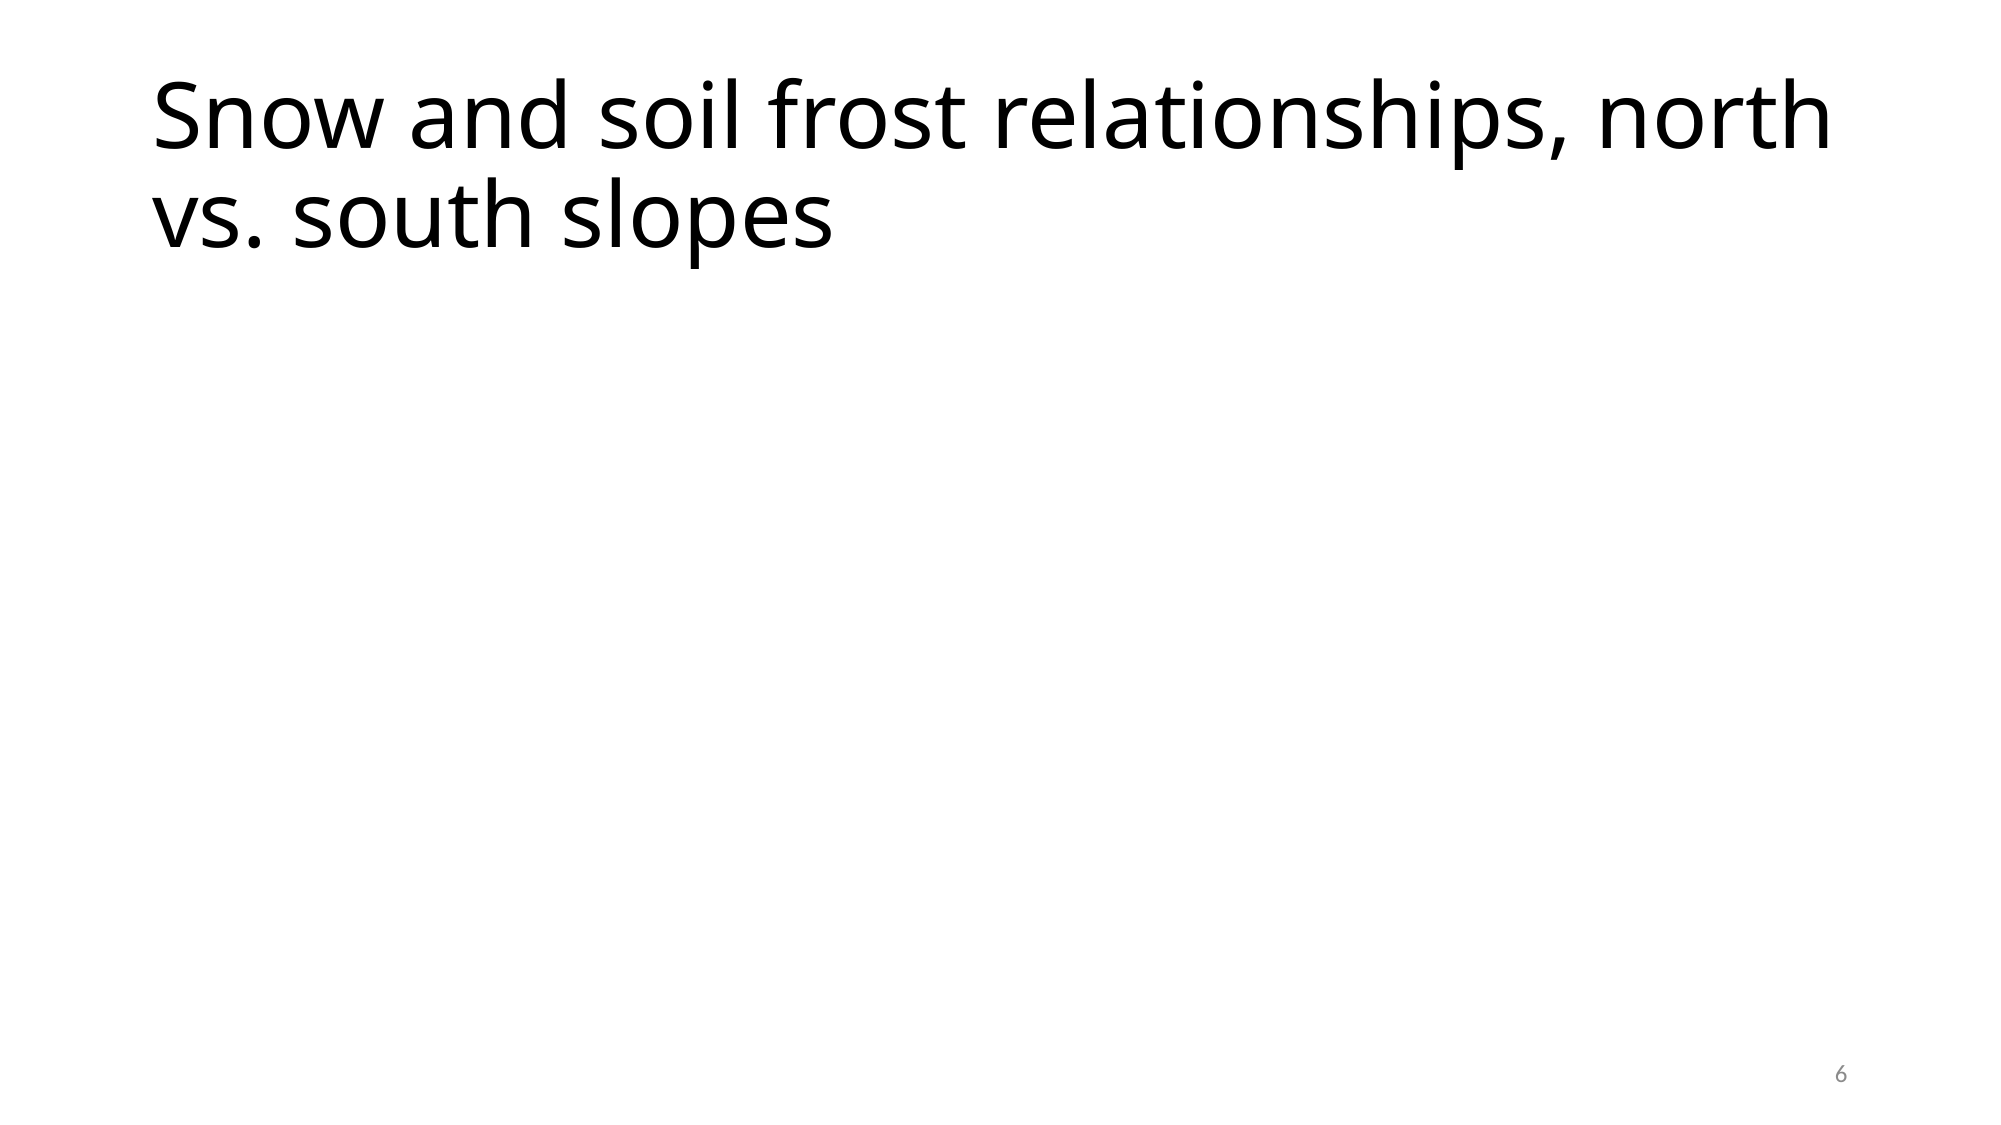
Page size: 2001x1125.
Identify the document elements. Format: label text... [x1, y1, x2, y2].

title Snow and soil frost relationships, north vs. south slopes [137, 59, 1863, 278]
slide_number 6 [1412, 1042, 1863, 1103]
